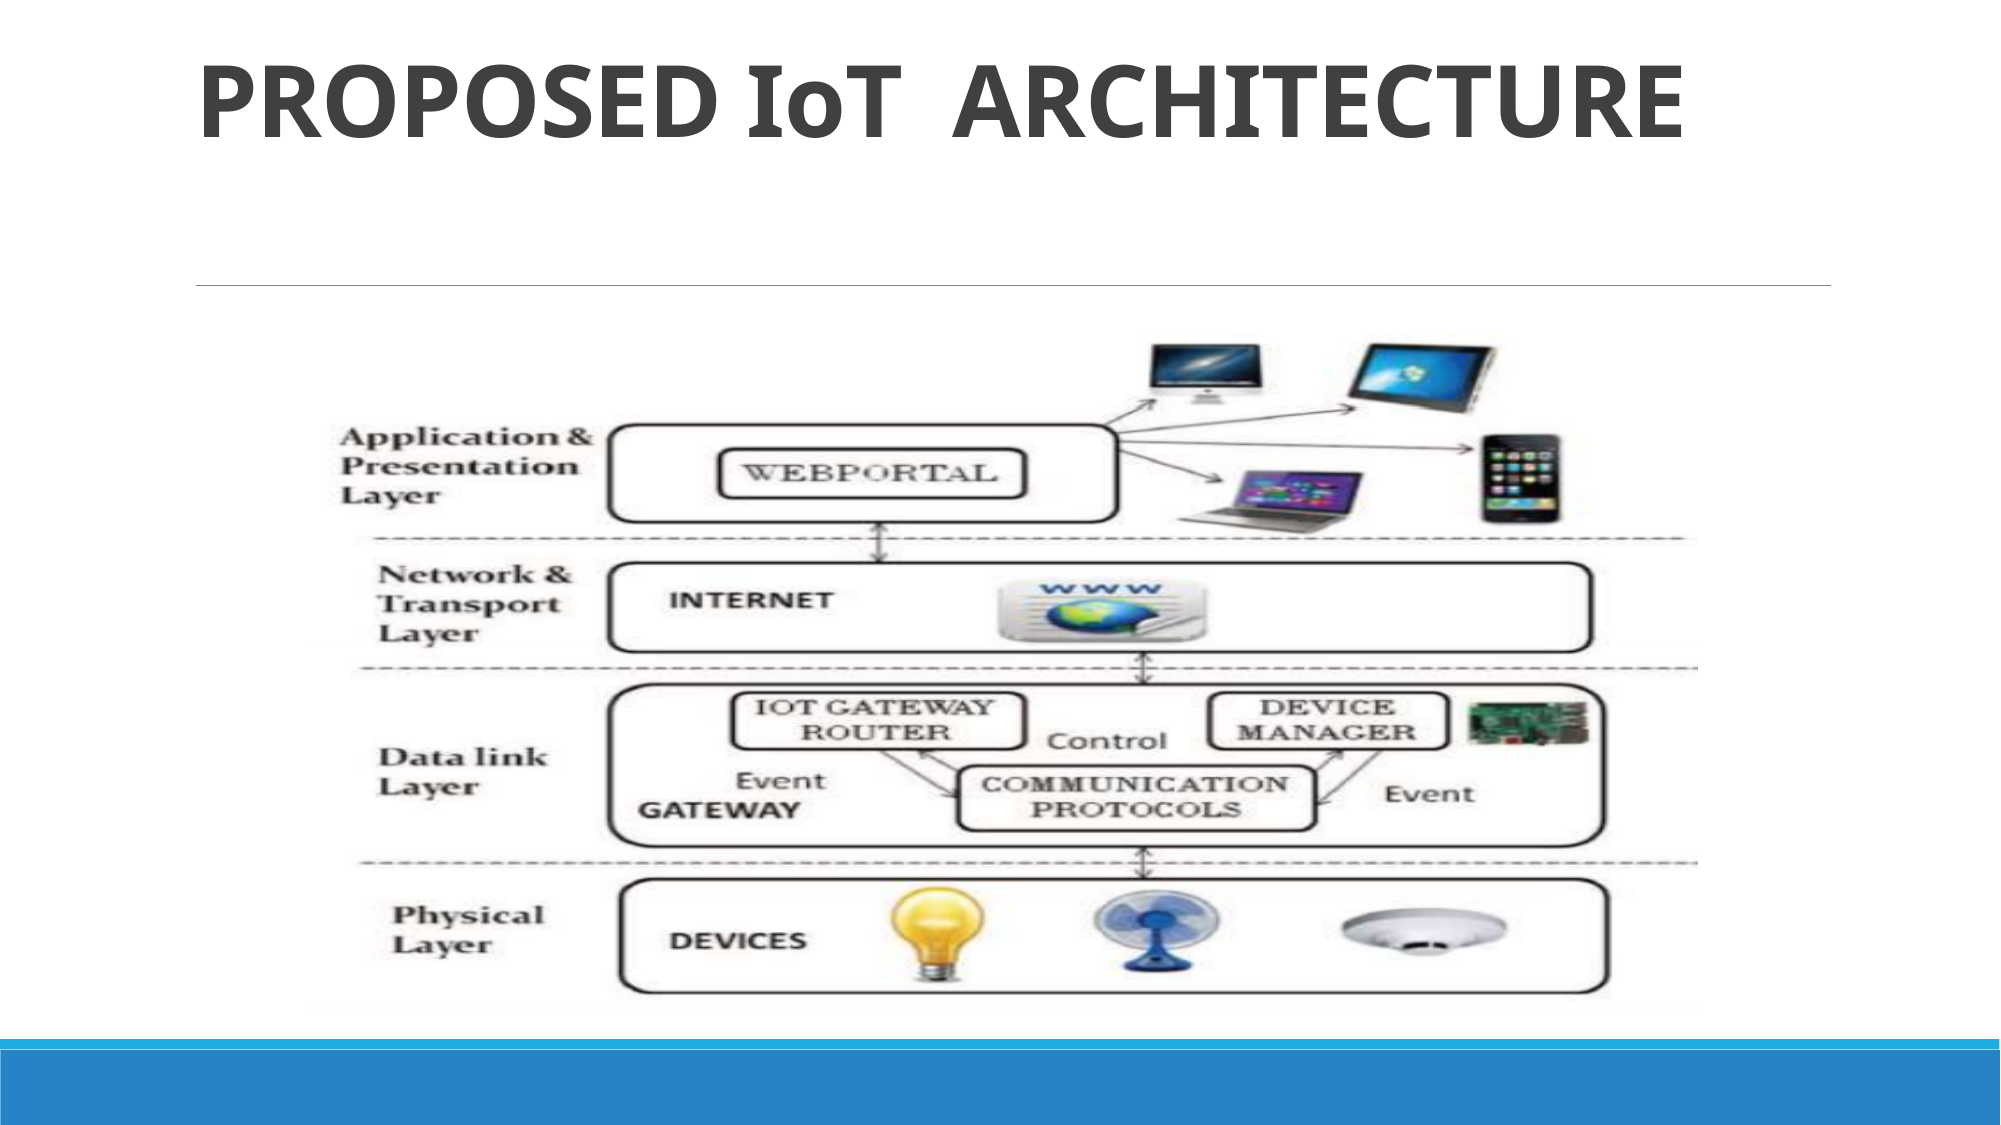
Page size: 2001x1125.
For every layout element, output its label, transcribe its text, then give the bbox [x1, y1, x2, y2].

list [244, 297, 1699, 1036]
title PROPOSED IoT ARCHITECTURE [180, 47, 1830, 285]
